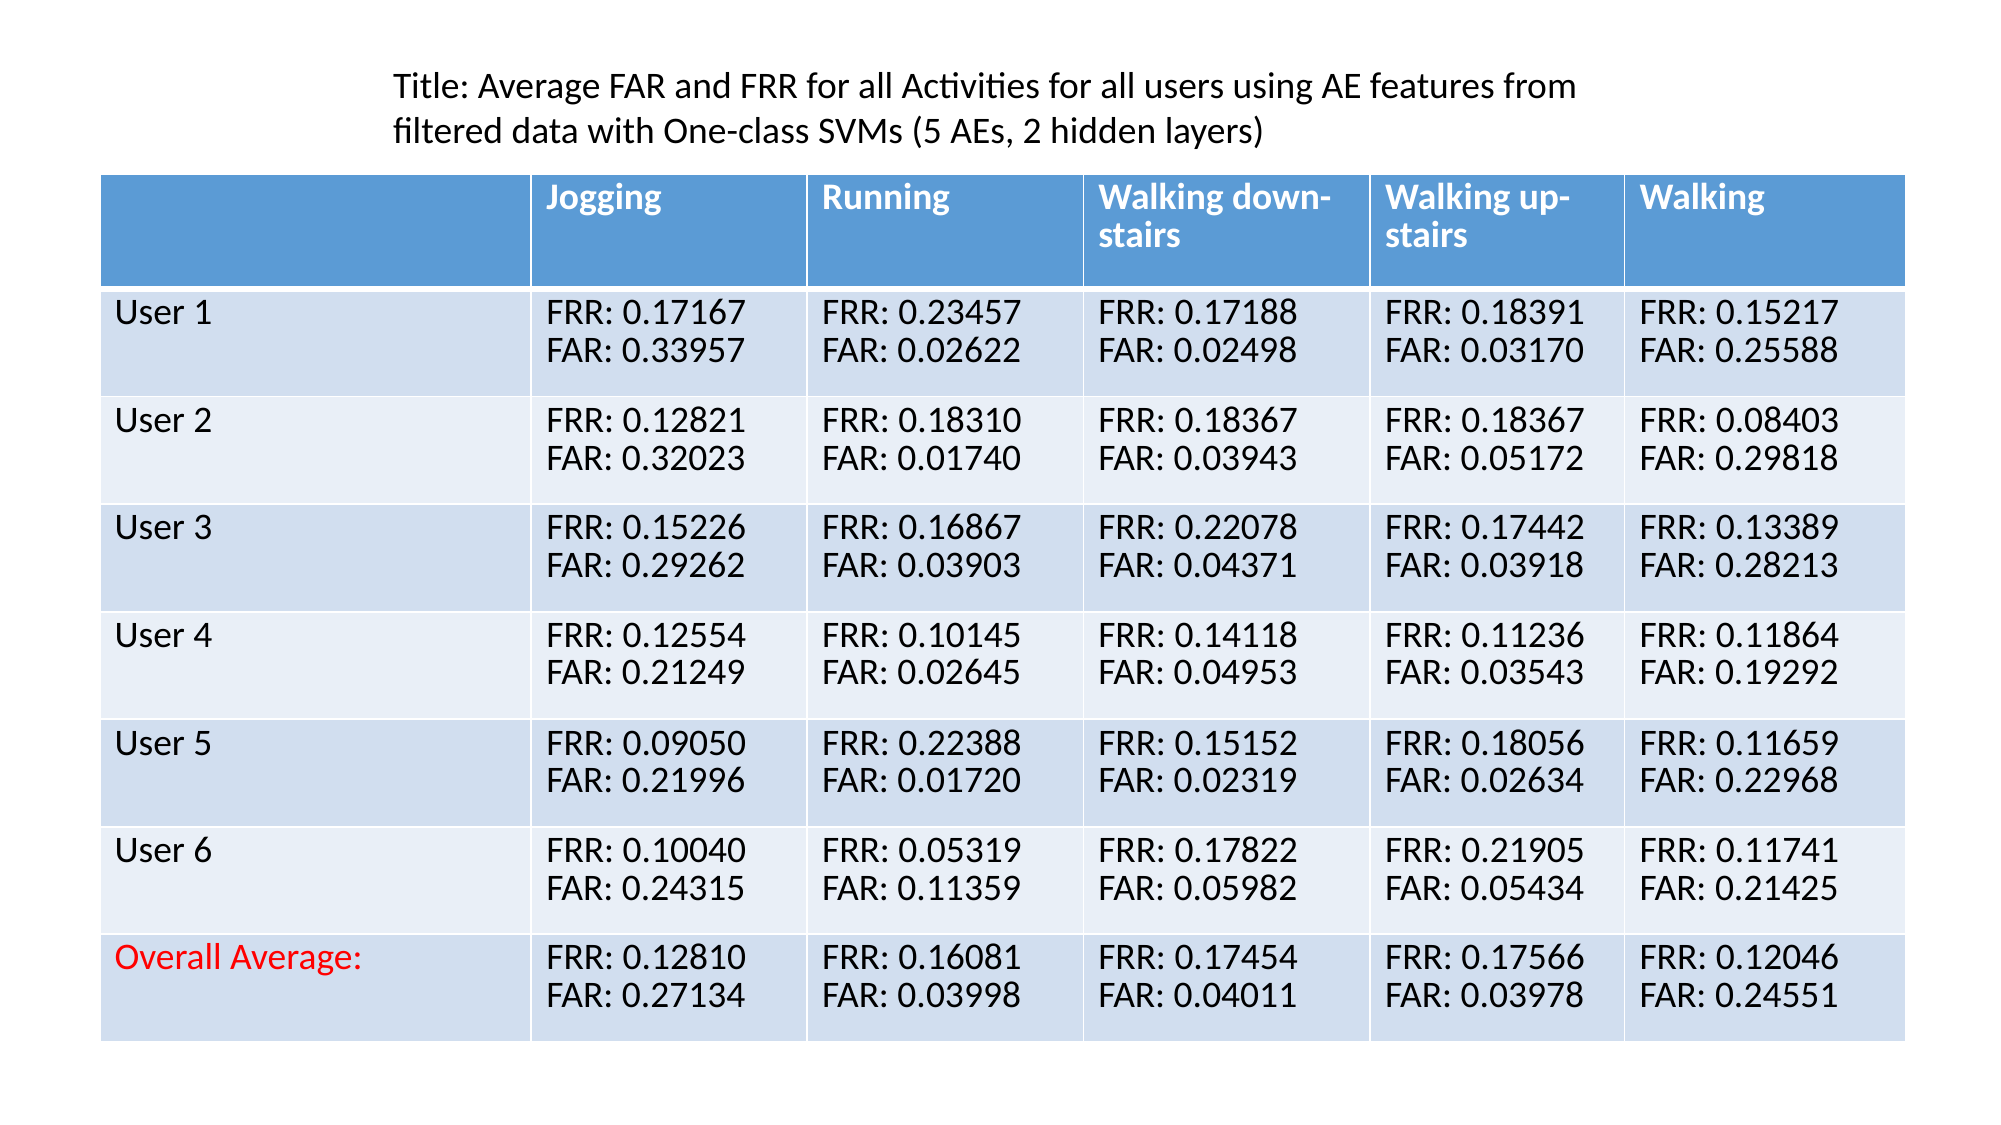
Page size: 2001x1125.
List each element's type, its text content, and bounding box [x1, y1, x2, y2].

text_box Title: Average FAR and FRR for all Activities for all users using AE features from filtered data with One-class SVMs (5 AEs, 2 hidden layers) [378, 53, 1598, 173]
table_cell FRR: 0.14118 FAR: 0.04953 [1084, 613, 1369, 718]
table_cell FRR: 0.12554 FAR: 0.21249 [532, 613, 806, 718]
table_cell FRR: 0.12821 FAR: 0.32023 [532, 397, 806, 503]
table_cell User 6 [101, 828, 530, 933]
table_header Running [808, 175, 1083, 286]
table_cell FRR: 0.16867 FAR: 0.03903 [808, 505, 1083, 611]
table_cell FRR: 0.12810 FAR: 0.27134 [532, 935, 806, 1041]
table_cell FRR: 0.09050 FAR: 0.21996 [532, 720, 806, 826]
table_cell User 1 [101, 292, 530, 396]
table_cell FRR: 0.10145 FAR: 0.02645 [808, 613, 1083, 718]
table_cell FRR: 0.17822 FAR: 0.05982 [1084, 828, 1369, 933]
table_cell User 3 [101, 505, 530, 611]
table_cell FRR: 0.22078 FAR: 0.04371 [1084, 505, 1369, 611]
table_cell FRR: 0.11741 FAR: 0.21425 [1625, 828, 1905, 933]
table_cell User 5 [101, 720, 530, 826]
table_cell FRR: 0.18391 FAR: 0.03170 [1371, 292, 1624, 396]
table_cell FRR: 0.17188 FAR: 0.02498 [1084, 292, 1369, 396]
table_header Walking down-stairs [1084, 175, 1369, 286]
table_header Jogging [532, 175, 806, 286]
table_cell FRR: 0.11236 FAR: 0.03543 [1371, 613, 1624, 718]
table_cell FRR: 0.18367 FAR: 0.05172 [1371, 397, 1624, 503]
table_cell User 4 [101, 613, 530, 718]
table_cell FRR: 0.13389 FAR: 0.28213 [1625, 505, 1905, 611]
table_cell FRR: 0.18310 FAR: 0.01740 [808, 397, 1083, 503]
table_cell FRR: 0.23457 FAR: 0.02622 [808, 292, 1083, 396]
table_header [101, 175, 530, 286]
table_cell FRR: 0.08403 FAR: 0.29818 [1625, 397, 1905, 503]
table_cell FRR: 0.05319 FAR: 0.11359 [808, 828, 1083, 933]
table_cell FRR: 0.11659 FAR: 0.22968 [1625, 720, 1905, 826]
table_cell Overall Average: [101, 935, 530, 1041]
table_cell FRR: 0.15226 FAR: 0.29262 [532, 505, 806, 611]
table_cell FRR: 0.10040 FAR: 0.24315 [532, 828, 806, 933]
table_cell FRR: 0.12046 FAR: 0.24551 [1625, 935, 1905, 1041]
table_cell FRR: 0.11864 FAR: 0.19292 [1625, 613, 1905, 718]
table_cell FRR: 0.18056 FAR: 0.02634 [1371, 720, 1624, 826]
table_cell FRR: 0.15217 FAR: 0.25588 [1625, 292, 1905, 396]
table_cell FRR: 0.17566 FAR: 0.03978 [1371, 935, 1624, 1041]
table_cell FRR: 0.17442 FAR: 0.03918 [1371, 505, 1624, 611]
table_cell User 2 [101, 397, 530, 503]
table_cell FRR: 0.16081 FAR: 0.03998 [808, 935, 1083, 1041]
table_cell FRR: 0.17167 FAR: 0.33957 [532, 292, 806, 396]
table_cell FRR: 0.18367 FAR: 0.03943 [1084, 397, 1369, 503]
table_cell FRR: 0.17454 FAR: 0.04011 [1084, 935, 1369, 1041]
table_header Walking [1625, 175, 1905, 286]
table_cell FRR: 0.22388 FAR: 0.01720 [808, 720, 1083, 826]
table_cell FRR: 0.21905 FAR: 0.05434 [1371, 828, 1624, 933]
table_cell FRR: 0.15152 FAR: 0.02319 [1084, 720, 1369, 826]
table_header Walking up-stairs [1371, 175, 1624, 286]
